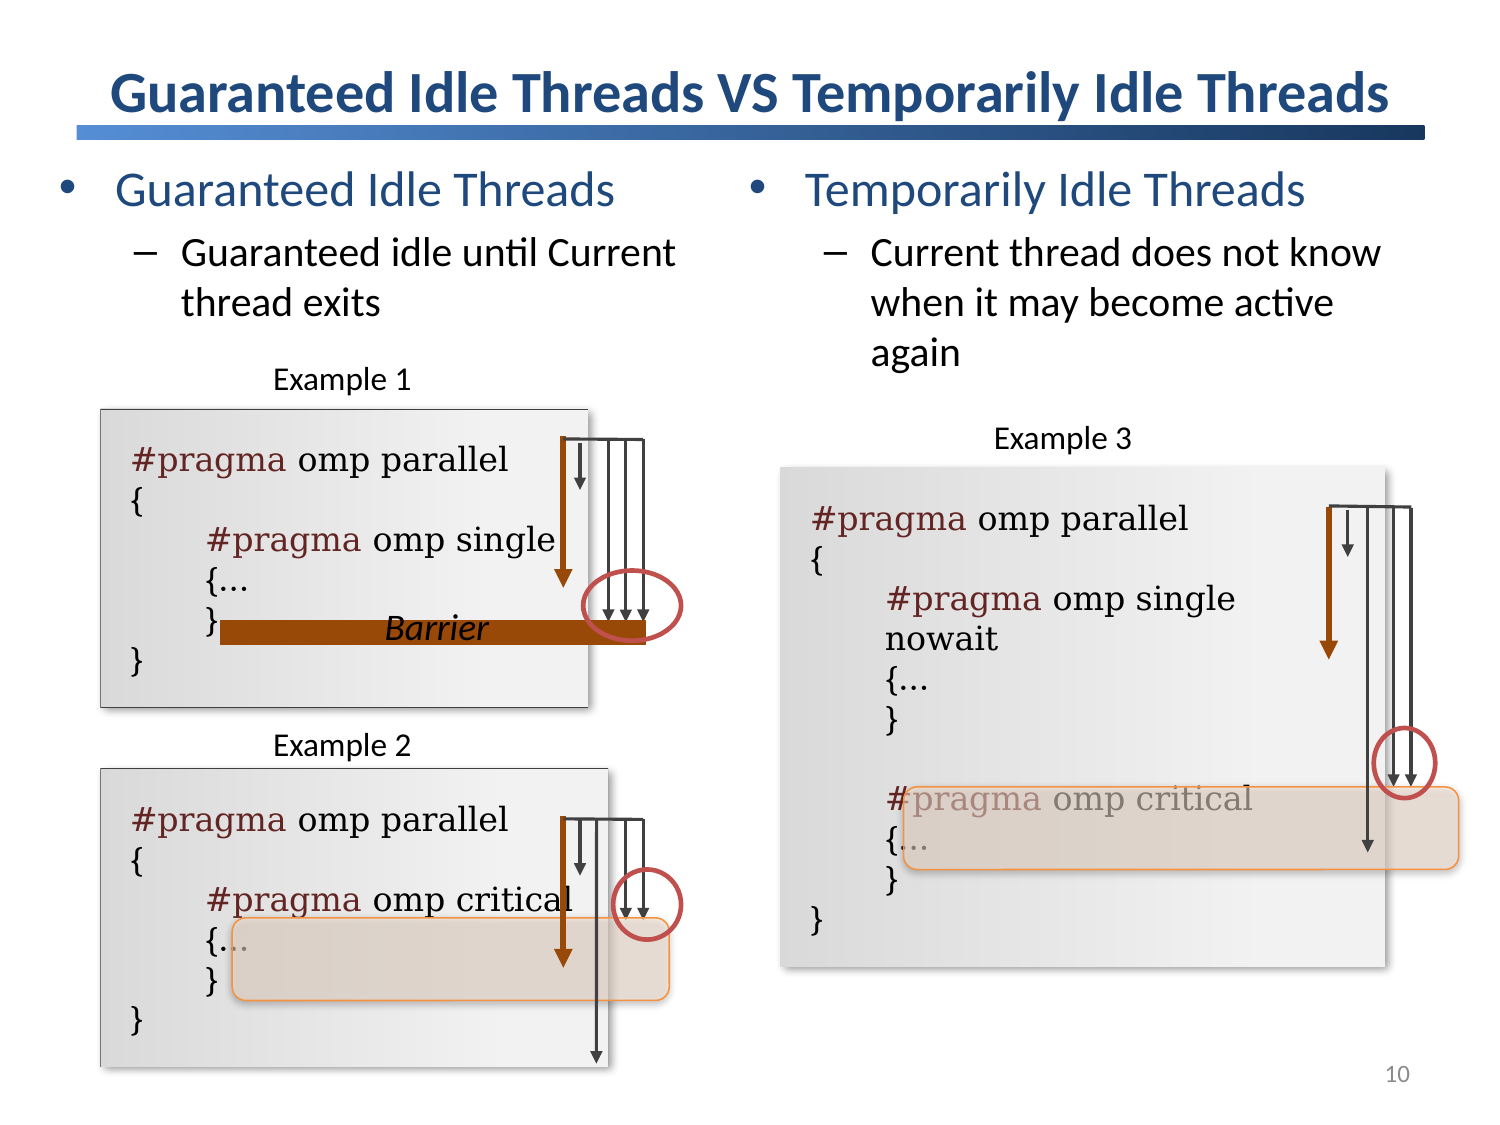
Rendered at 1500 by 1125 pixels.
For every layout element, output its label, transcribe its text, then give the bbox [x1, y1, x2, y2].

text_box [902, 786, 1460, 871]
text_box #pragma omp parallel { #pragma omp single nowait {… } #pragma omp critical {… } } [780, 467, 1385, 967]
list Guaranteed Idle Threads Guaranteed idle until Current thread exits [53, 149, 738, 1005]
text_box [673, 881, 682, 928]
slide_number 10 [1074, 1042, 1425, 1103]
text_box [100, 408, 646, 712]
text_box Example 1 [218, 349, 467, 405]
list Temporarily Idle Threads Current thread does not know when it may become active again [742, 149, 1436, 987]
text_box [1373, 727, 1436, 799]
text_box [100, 768, 670, 1071]
text_box Example 3 [938, 408, 1187, 464]
text_box Example 2 [218, 719, 467, 766]
text_box [652, 573, 682, 638]
title Guaranteed Idle Threads VS Temporarily Idle Threads [75, 45, 1425, 134]
